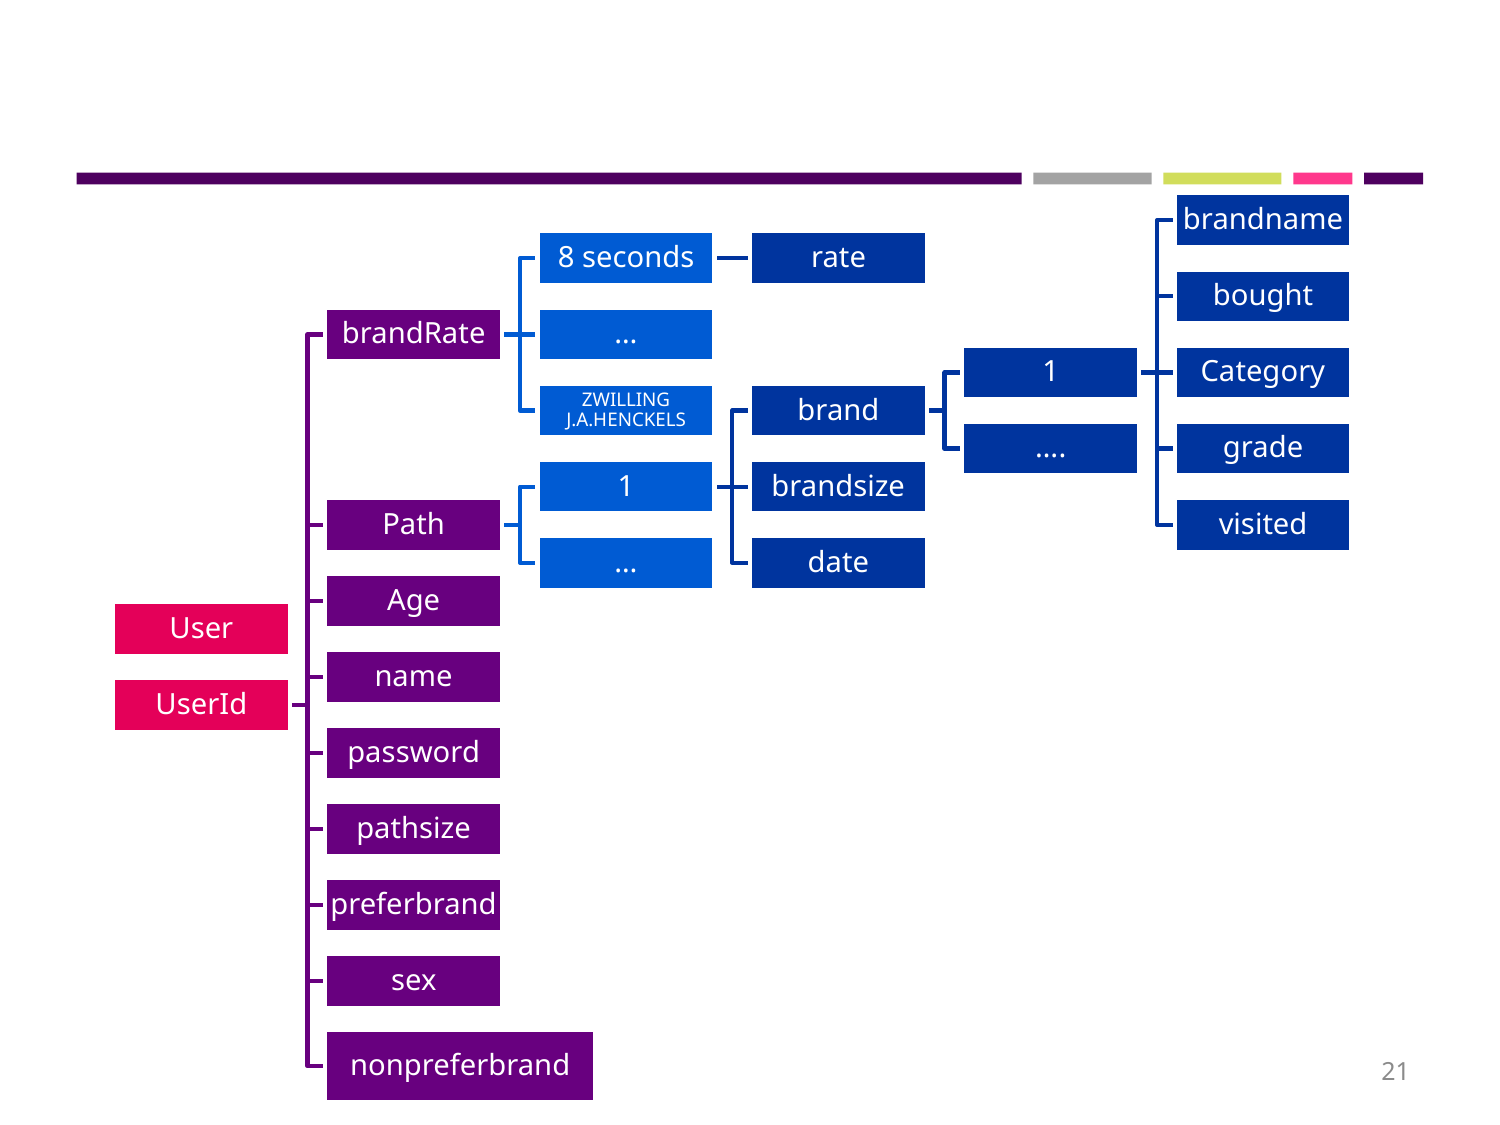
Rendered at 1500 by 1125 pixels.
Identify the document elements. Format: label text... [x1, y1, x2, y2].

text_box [111, 192, 1353, 1103]
slide_number 21 [1357, 1042, 1425, 1103]
